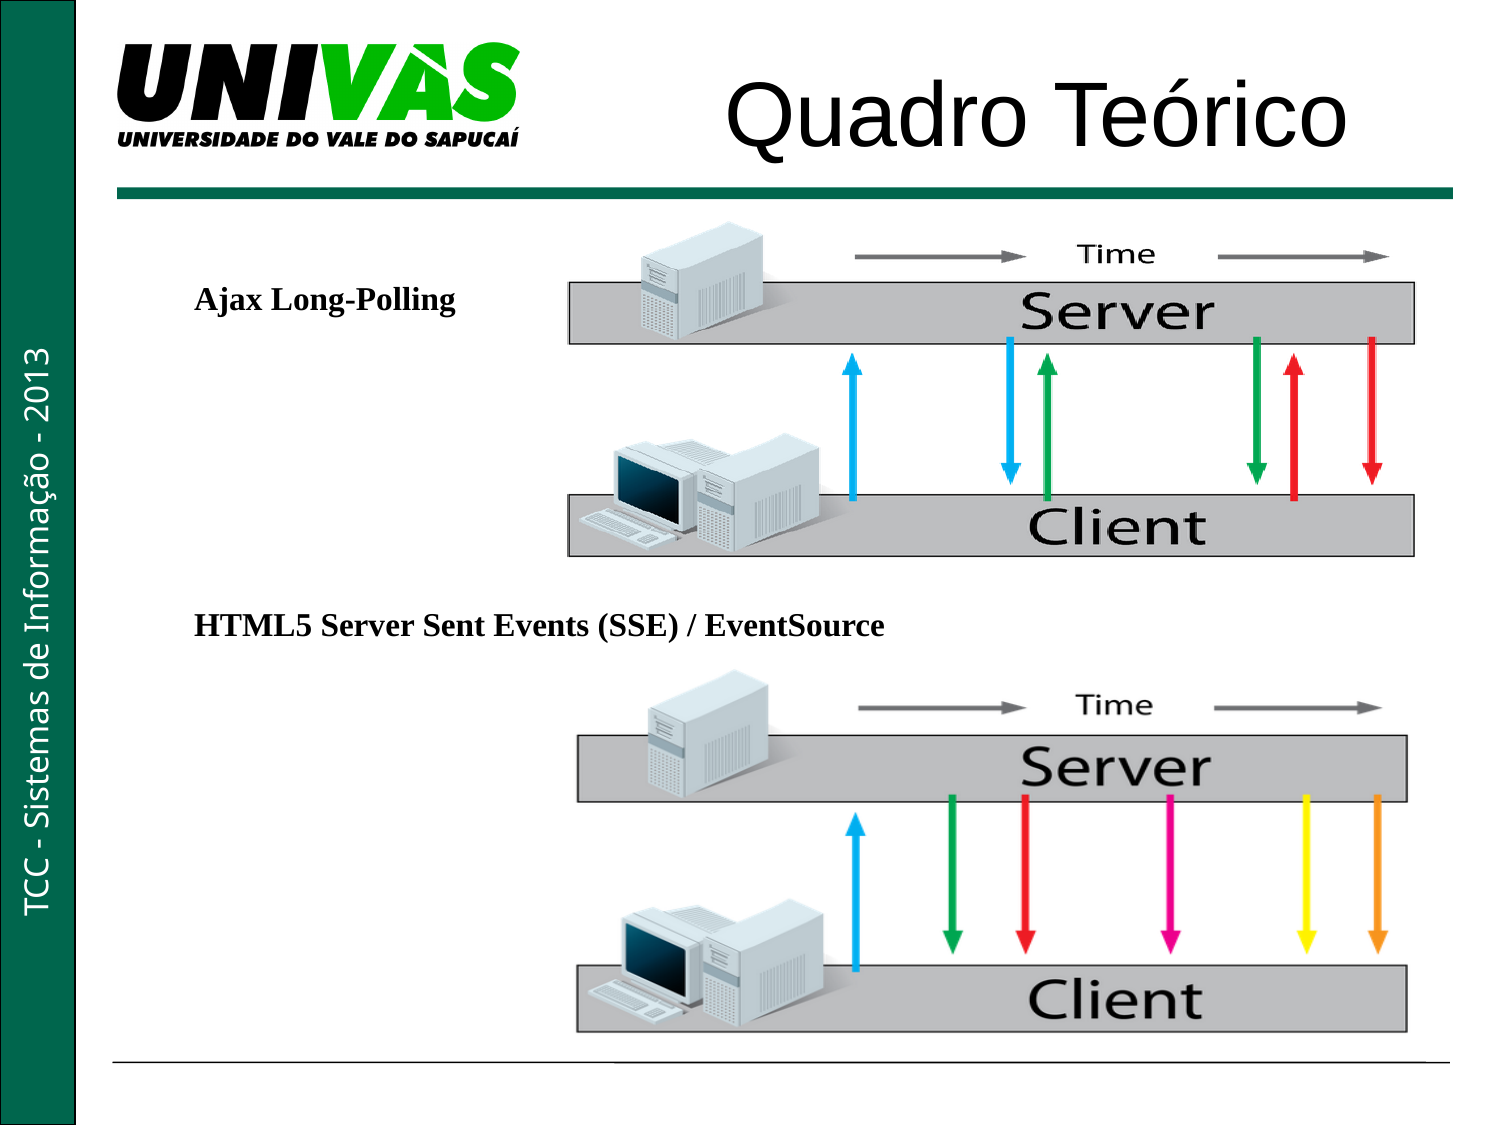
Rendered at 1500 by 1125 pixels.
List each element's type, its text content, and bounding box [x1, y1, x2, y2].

picture [537, 207, 1454, 573]
title Quadro Teórico [574, 35, 1500, 186]
text_box Ajax Long-Polling HTML5 Server Sent Events (SSE) / EventSource [29, 269, 1336, 1042]
picture [533, 665, 1459, 1048]
picture [117, 42, 520, 147]
